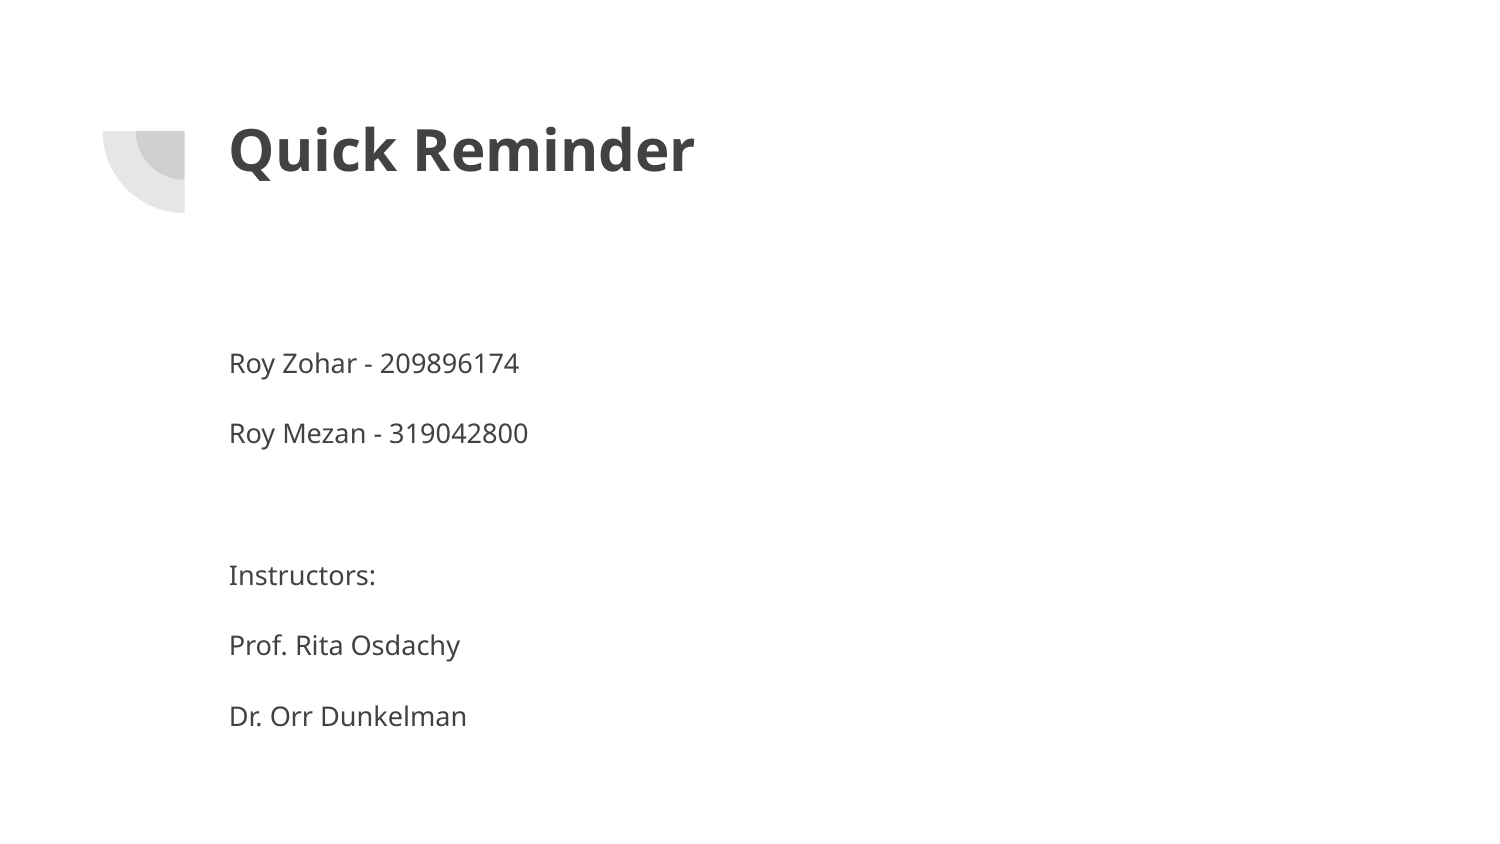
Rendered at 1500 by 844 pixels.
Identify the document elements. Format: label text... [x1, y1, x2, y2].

title Quick Reminder [213, 98, 1368, 263]
list Roy Zohar - 209896174 Roy Mezan - 319042800 Instructors: Prof. Rita Osdachy Dr. Orr Dunkelman [213, 326, 1368, 744]
